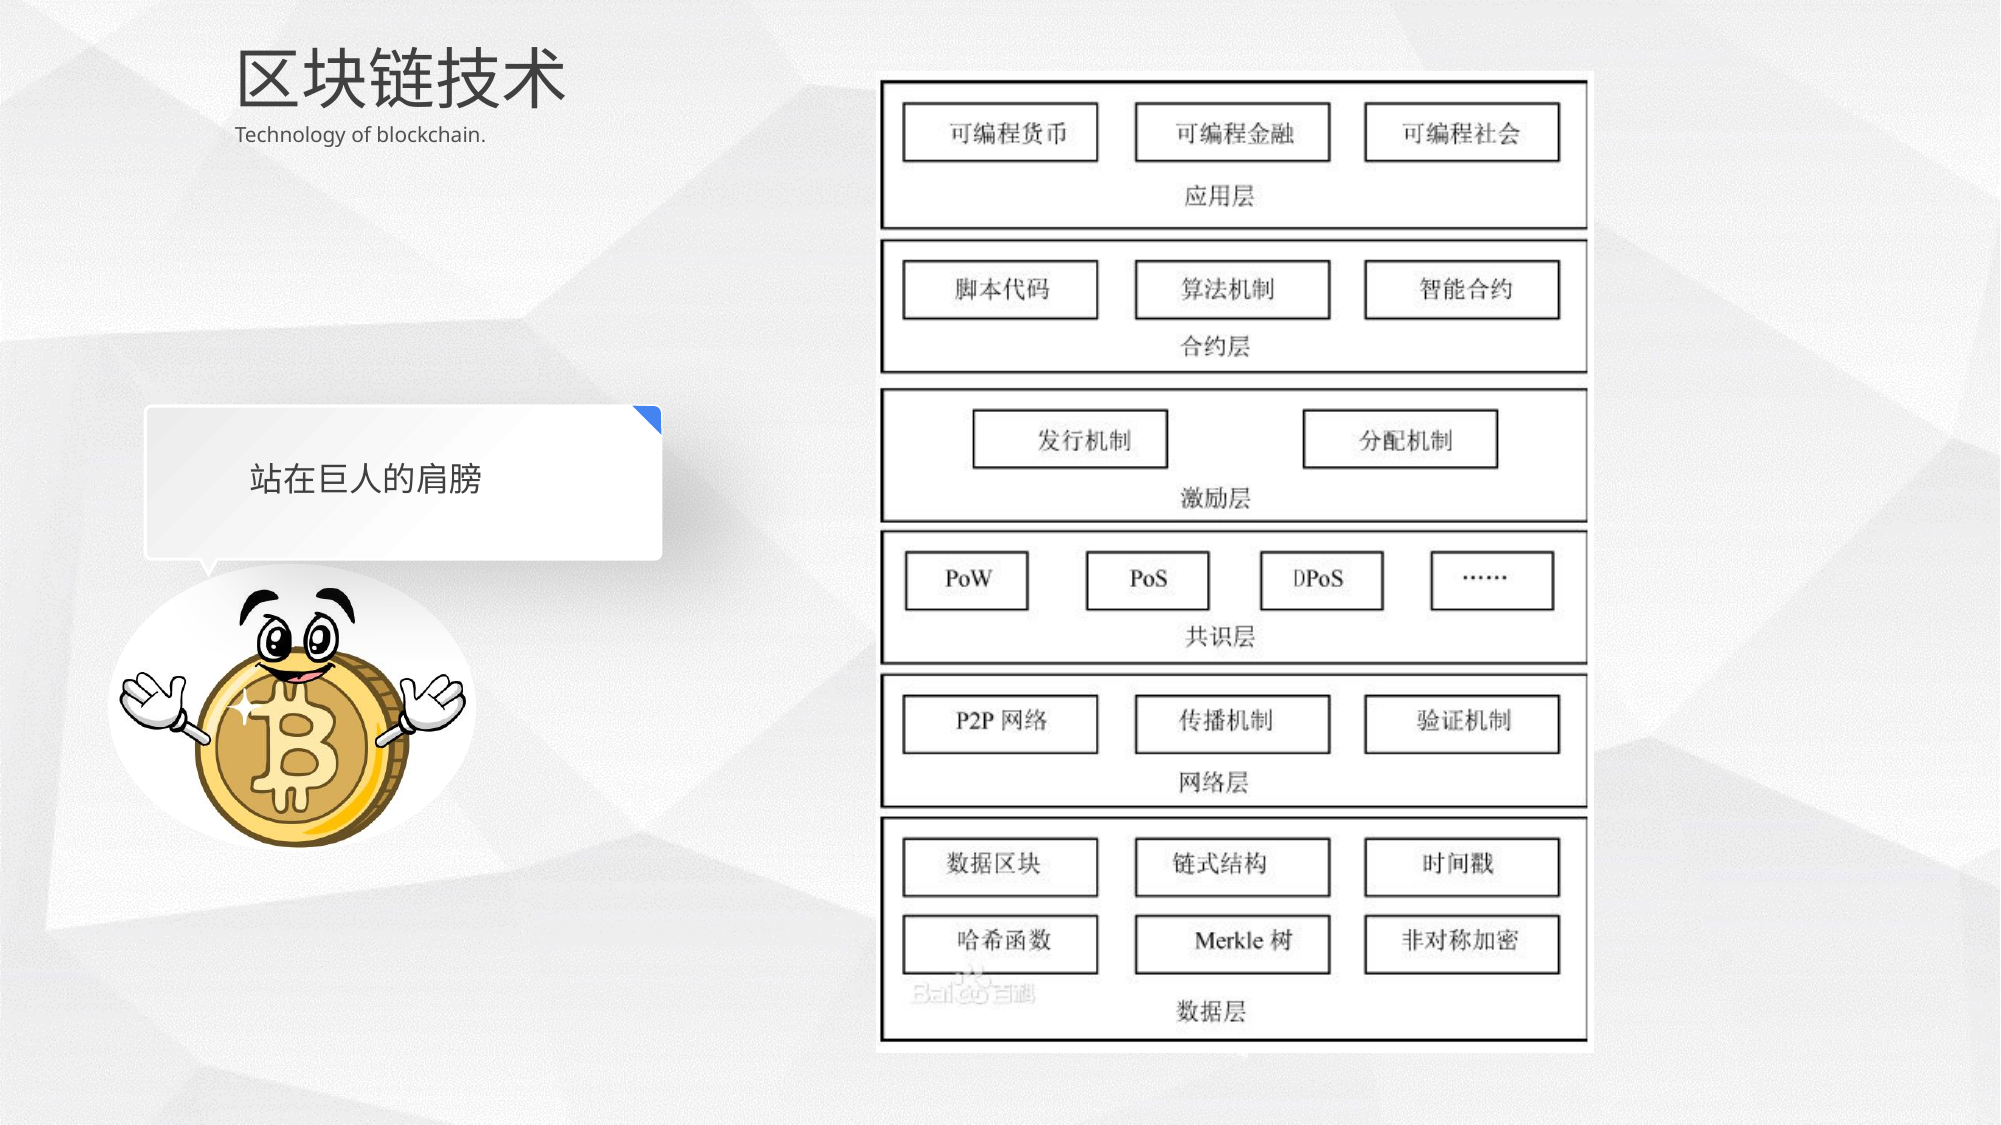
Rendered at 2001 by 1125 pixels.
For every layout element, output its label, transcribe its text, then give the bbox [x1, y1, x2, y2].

picture [0, 0, 2001, 1125]
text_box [145, 393, 662, 575]
text_box 区块链技术 [220, 29, 772, 108]
text_box Technology of blockchain. [220, 108, 871, 154]
